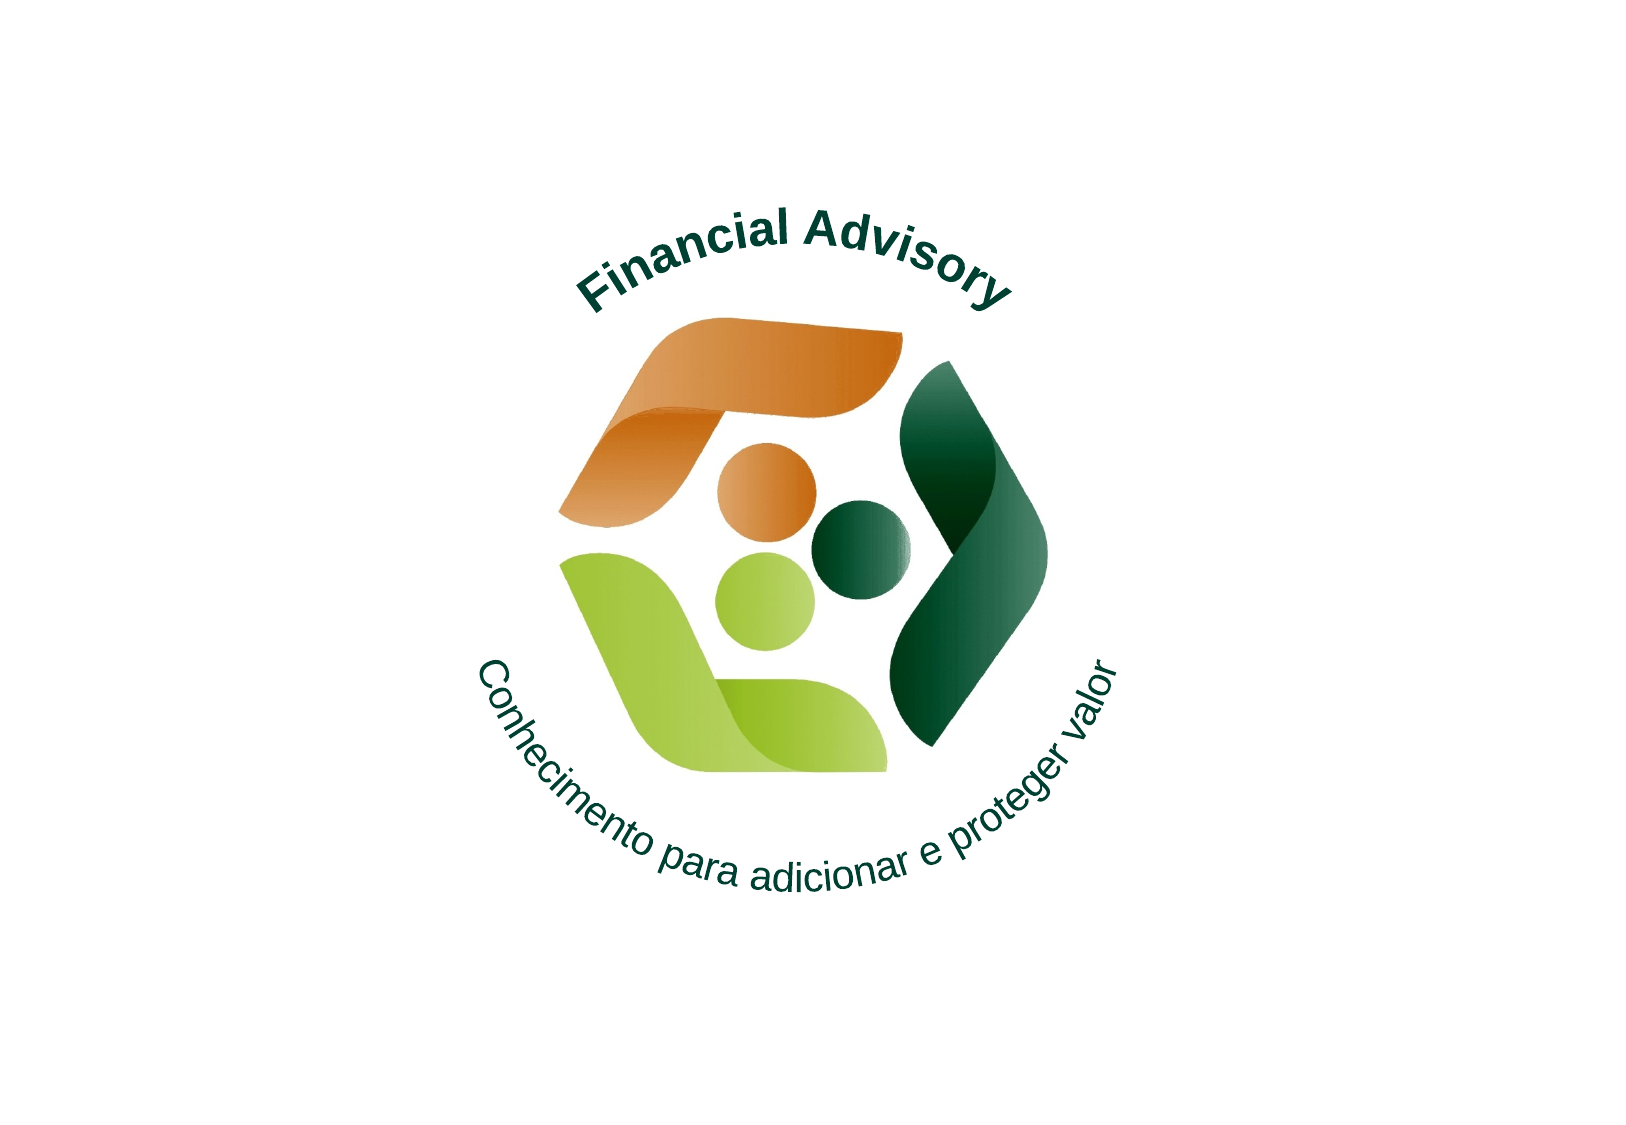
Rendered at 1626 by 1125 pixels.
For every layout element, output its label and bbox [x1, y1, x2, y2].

picture [552, 311, 1057, 783]
